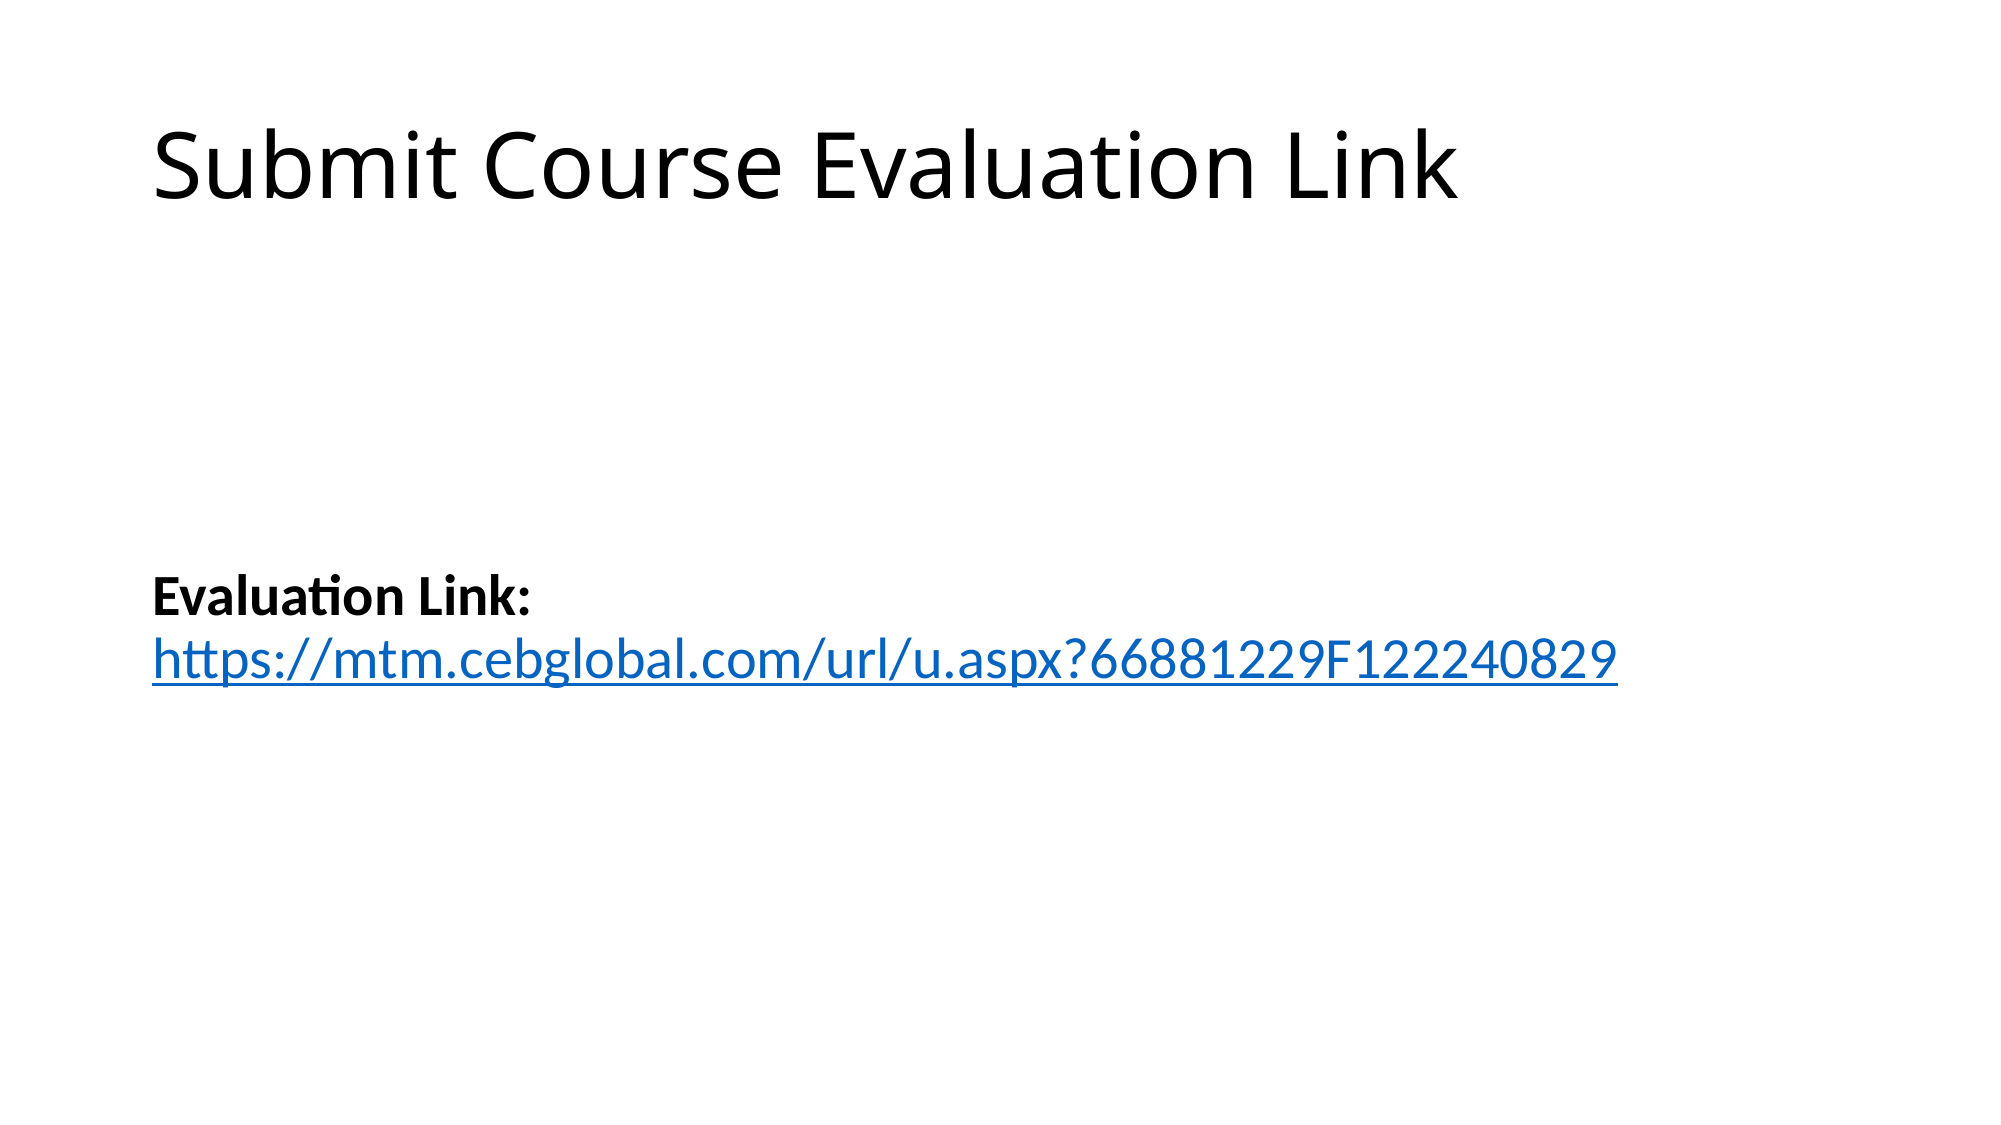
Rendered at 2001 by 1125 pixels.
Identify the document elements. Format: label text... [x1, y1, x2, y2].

title Submit Course Evaluation Link [137, 59, 1863, 278]
list Evaluation Link: https://mtm.cebglobal.com/url/u.aspx?66881229F122240829 [137, 299, 1863, 1014]
